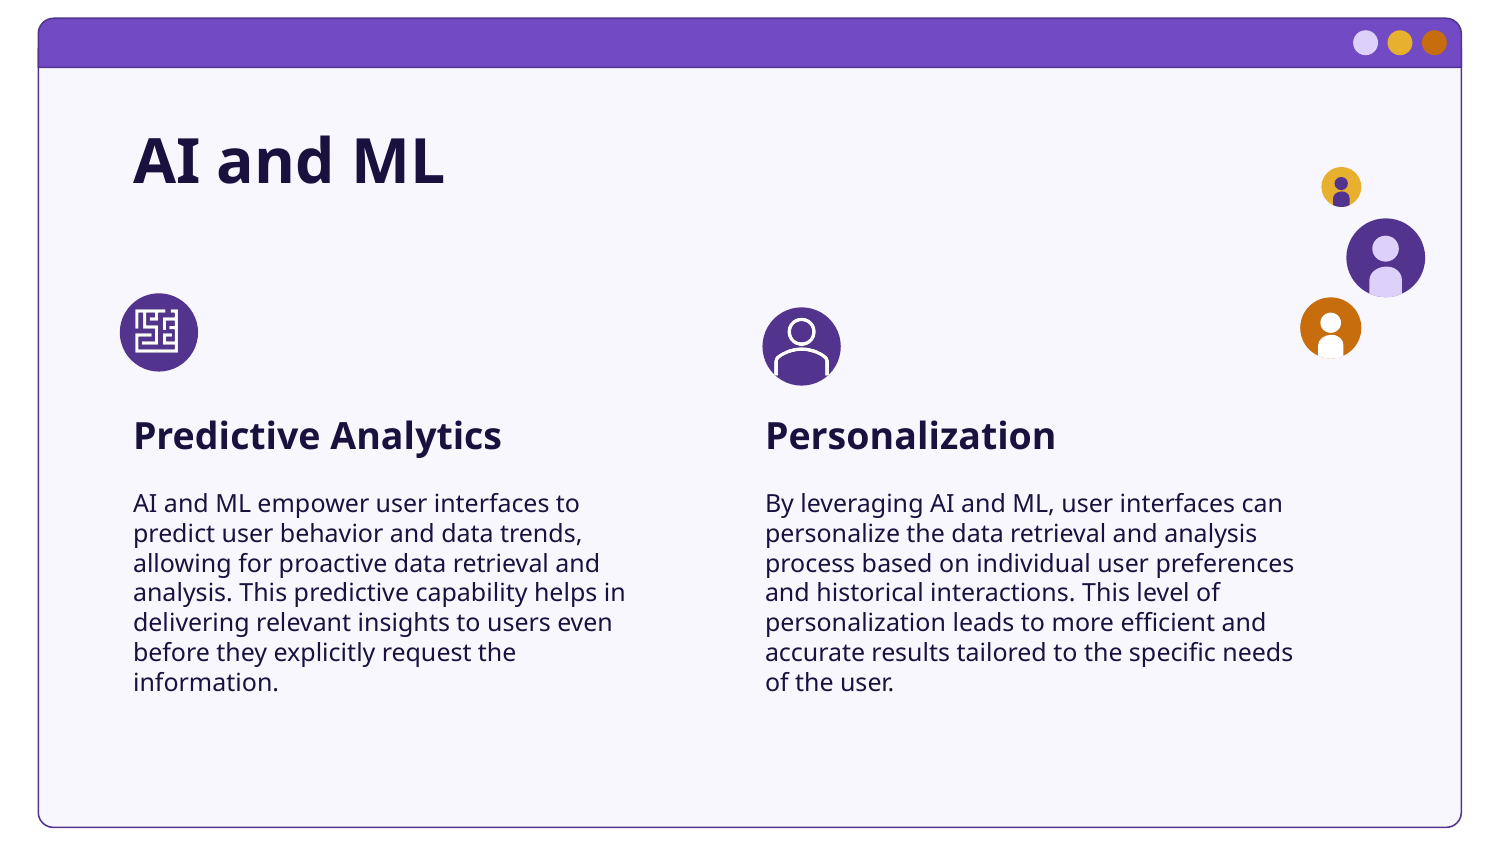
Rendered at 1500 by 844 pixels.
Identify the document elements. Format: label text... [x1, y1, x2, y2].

text_box [140, 293, 178, 298]
picture [762, 307, 841, 386]
title AI and ML [118, 106, 1382, 201]
subtitle Personalization [750, 393, 1310, 472]
text_box [194, 315, 199, 350]
picture [125, 299, 189, 363]
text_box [1299, 166, 1426, 359]
subtitle Predictive Analytics [118, 393, 679, 473]
subtitle By leveraging AI and ML, user interfaces can personalize the data retrieval and analysis process based on individual user preferences and historical interactions. This level of personalization leads to more efficient and accurate results tailored to the specific needs of the user. [750, 472, 1334, 714]
subtitle AI and ML empower user interfaces to predict user behavior and data trends, allowing for proactive data retrieval and analysis. This predictive capability helps in delivering relevant insights to users even before they explicitly request the information. [118, 473, 679, 679]
